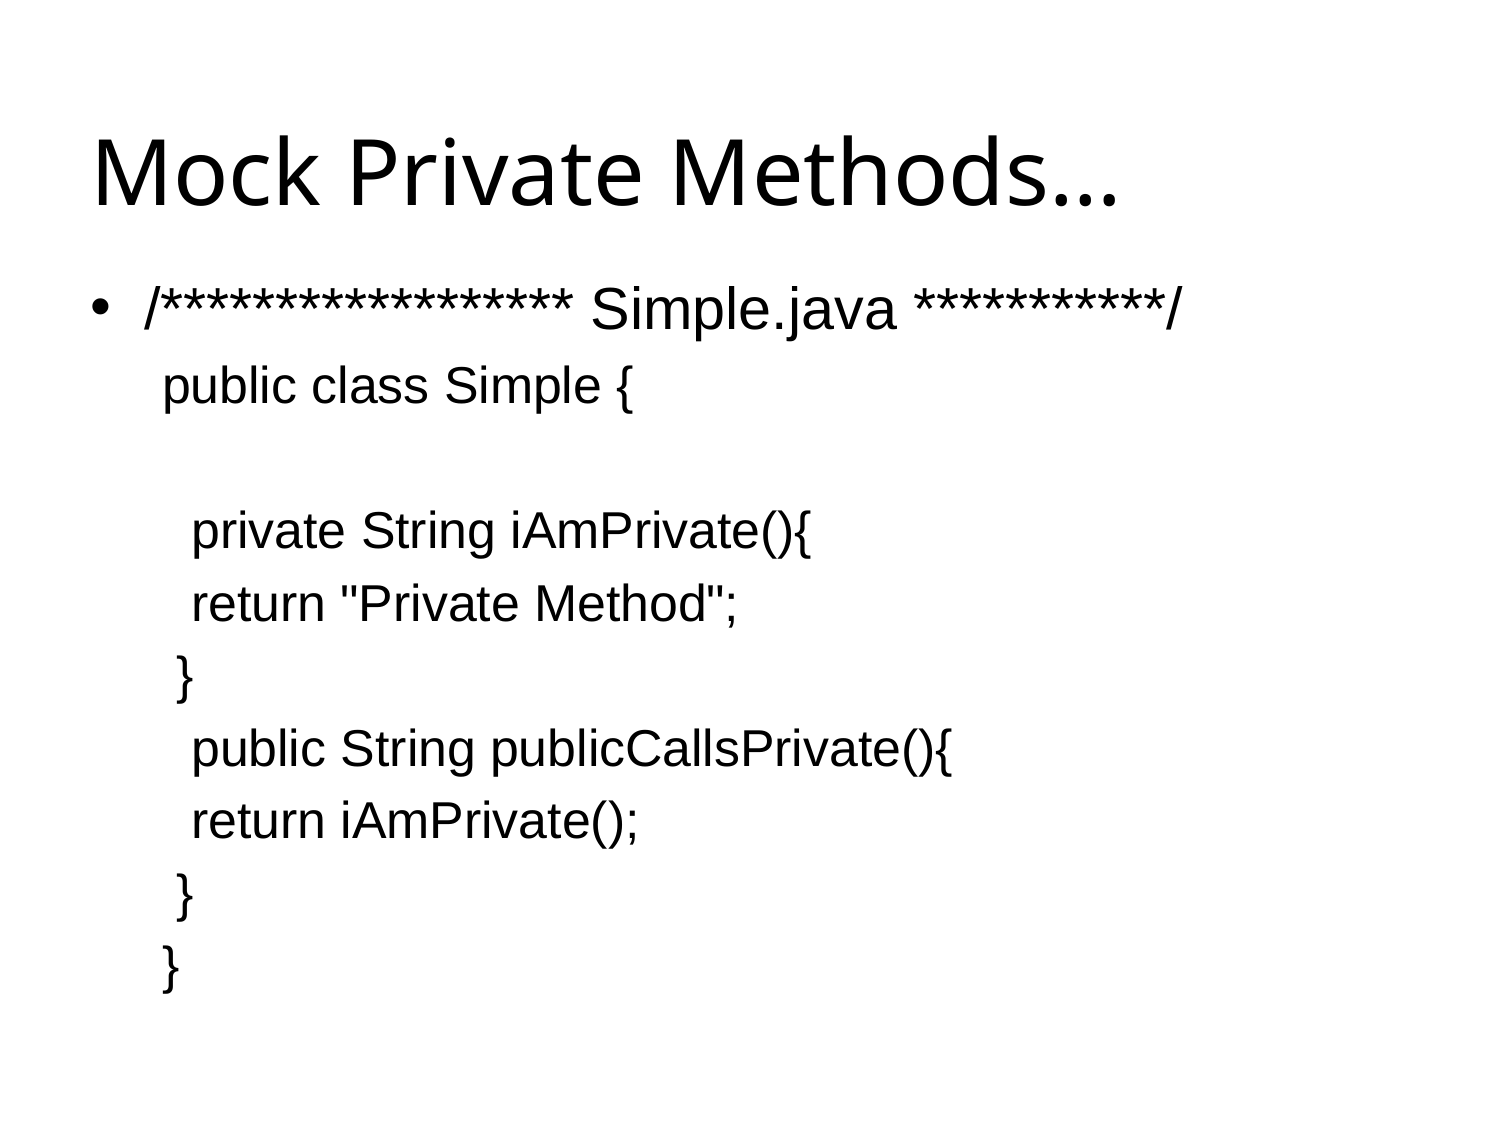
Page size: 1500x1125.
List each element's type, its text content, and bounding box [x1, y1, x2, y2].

list /****************** Simple.java ***********/ public class Simple { private String iAmPrivate(){ return "Private Method"; } public String publicCallsPrivate(){ return iAmPrivate(); } } [74, 262, 1426, 1006]
title Mock Private Methods… [74, 74, 1426, 262]
